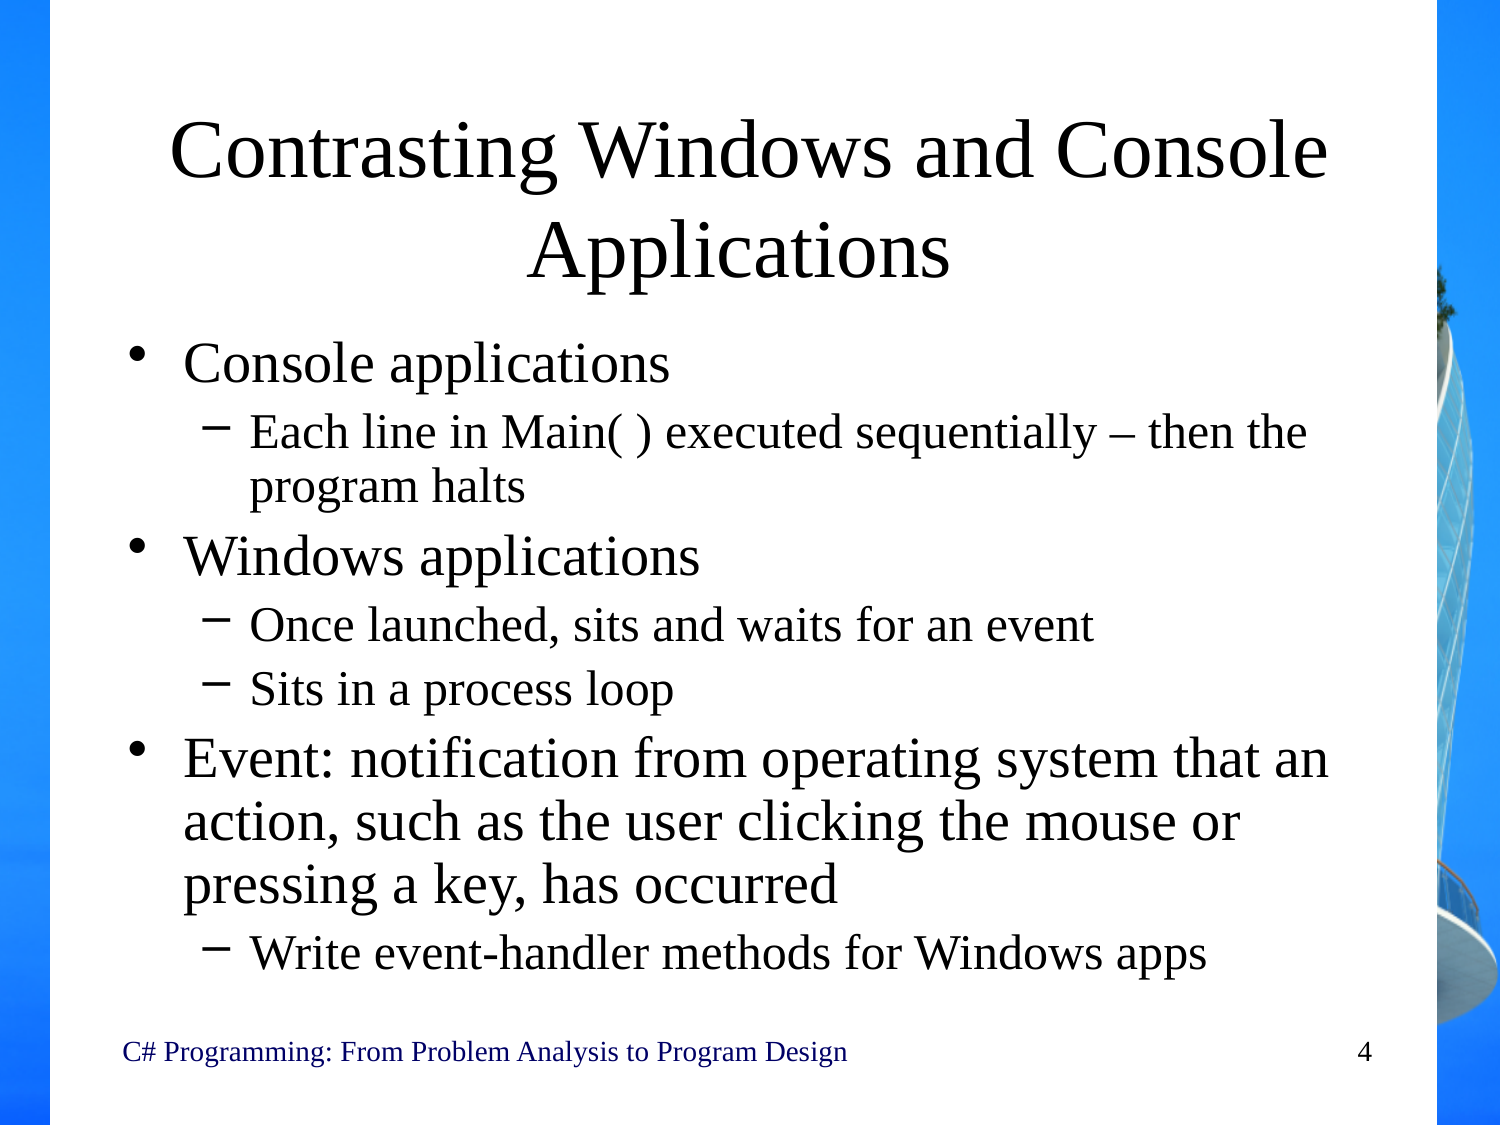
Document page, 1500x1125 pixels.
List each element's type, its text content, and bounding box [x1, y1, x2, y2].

footer C# Programming: From Problem Analysis to Program Design [99, 1024, 988, 1101]
title Contrasting Windows and Console Applications [112, 99, 1388, 288]
slide_number 4 [1074, 1024, 1388, 1101]
picture [0, 0, 50, 1125]
list Console applications Each line in Main( ) executed sequentially – then the program halts Windows applications Once launched, sits and waits for an event Sits in a process loop Event: notification from operating system that an action, such as the user clicking the mouse or pressing a key, has occurred Write event-handler methods for Windows apps [112, 324, 1388, 1000]
picture [1437, 0, 1500, 1125]
